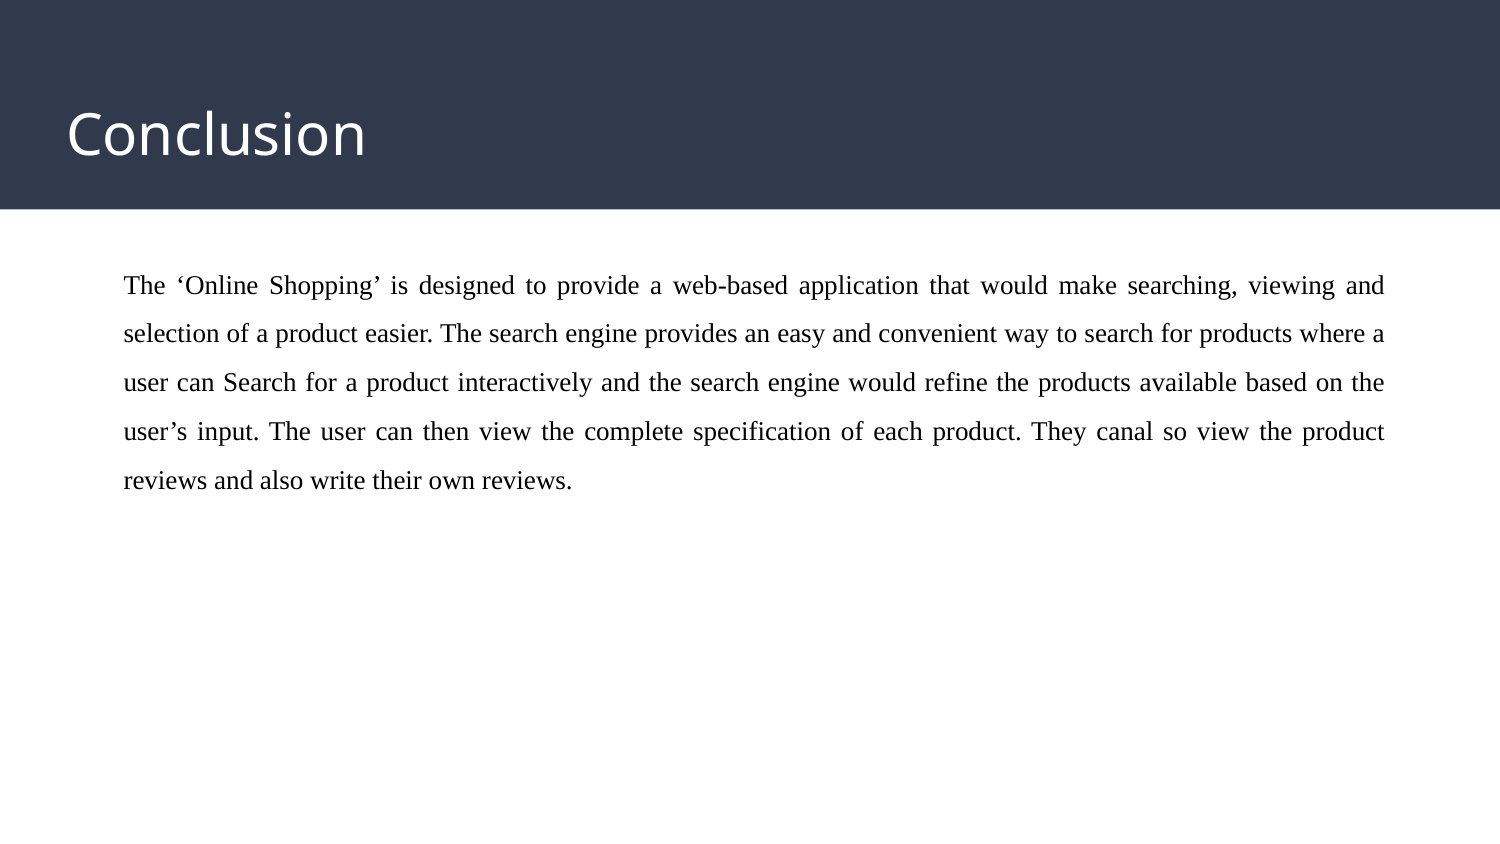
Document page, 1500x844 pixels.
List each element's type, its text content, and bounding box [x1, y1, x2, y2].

title Conclusion [51, 82, 1449, 185]
text_box The ‘Online Shopping’ is designed to provide a web-based application that would make searching, viewing and selection of a product easier. The search engine provides an easy and convenient way to search for products where a user can Search for a product interactively and the search engine would refine the products available based on the user’s input. The user can then view the complete specification of each product. They canal so view the product reviews and also write their own reviews. [71, 235, 1438, 545]
